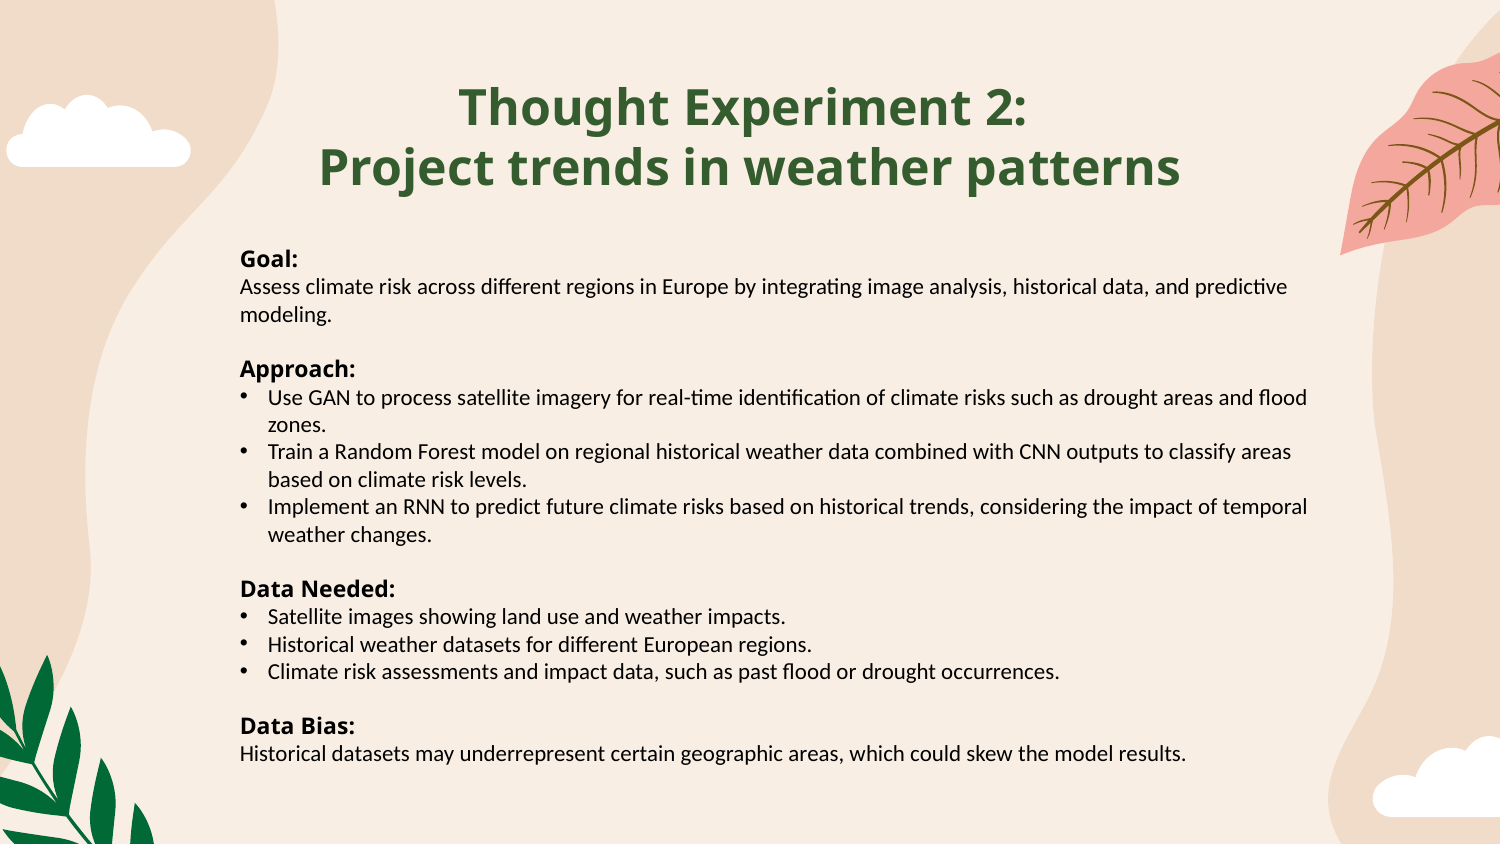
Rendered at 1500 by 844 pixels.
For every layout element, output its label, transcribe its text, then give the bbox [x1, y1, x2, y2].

title Thought Experiment 2: Project trends in weather patterns [116, 60, 1383, 155]
text_box Goal: Assess climate risk across different regions in Europe by integrating image analysis, historical data, and predictive modeling. Approach: Use GAN to process satellite imagery for real-time identification of climate risks such as drought areas and flood zones. Train a Random Forest model on regional historical weather data combined with CNN outputs to classify areas based on climate risk levels. Implement an RNN to predict future climate risks based on historical trends, considering the impact of temporal weather changes. Data Needed: Satellite images showing land use and weather impacts. Historical weather datasets for different European regions. Climate risk assessments and impact data, such as past flood or drought occurrences. Data Bias: Historical datasets may underrepresent certain geographic areas, which could skew the model results. [224, 227, 1354, 784]
